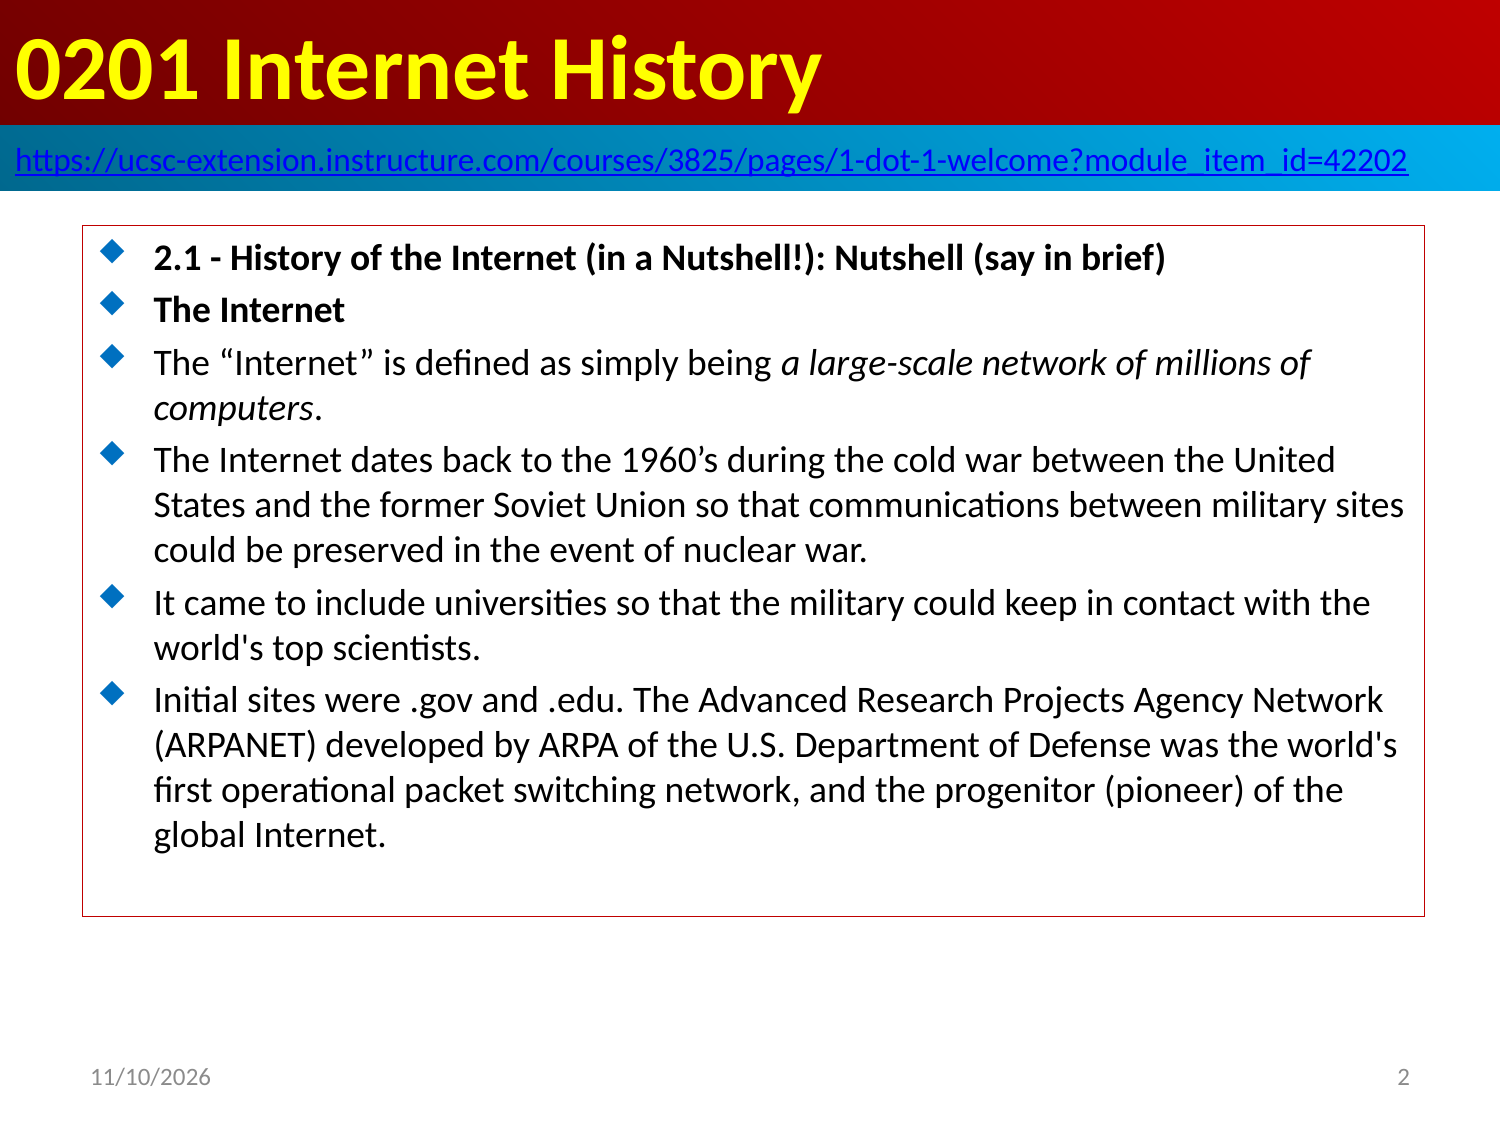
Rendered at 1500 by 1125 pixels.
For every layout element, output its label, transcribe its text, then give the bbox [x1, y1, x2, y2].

subtitle 2.1 - History of the Internet (in a Nutshell!): Nutshell (say in brief) The Internet The “Internet” is defined as simply being a large-scale network of millions of computers. The Internet dates back to the 1960’s during the cold war between the United States and the former Soviet Union so that communications between military sites could be preserved in the event of nuclear war. It came to include universities so that the military could keep in contact with the world's top scientists. Initial sites were .gov and .edu. The Advanced Research Projects Agency Network (ARPANET) developed by ARPA of the U.S. Department of Defense was the world's first operational packet switching network, and the progenitor (pioneer) of the global Internet. [82, 225, 1425, 917]
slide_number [75, 1042, 425, 1109]
slide_number 2 [1074, 1042, 1425, 1109]
title 0201 Internet History [0, 0, 1500, 125]
text_box https://ucsc-extension.instructure.com/courses/3825/pages/1-dot-1-welcome?module_item_id=42202 [0, 125, 1500, 191]
text_box [119, 52, 183, 109]
